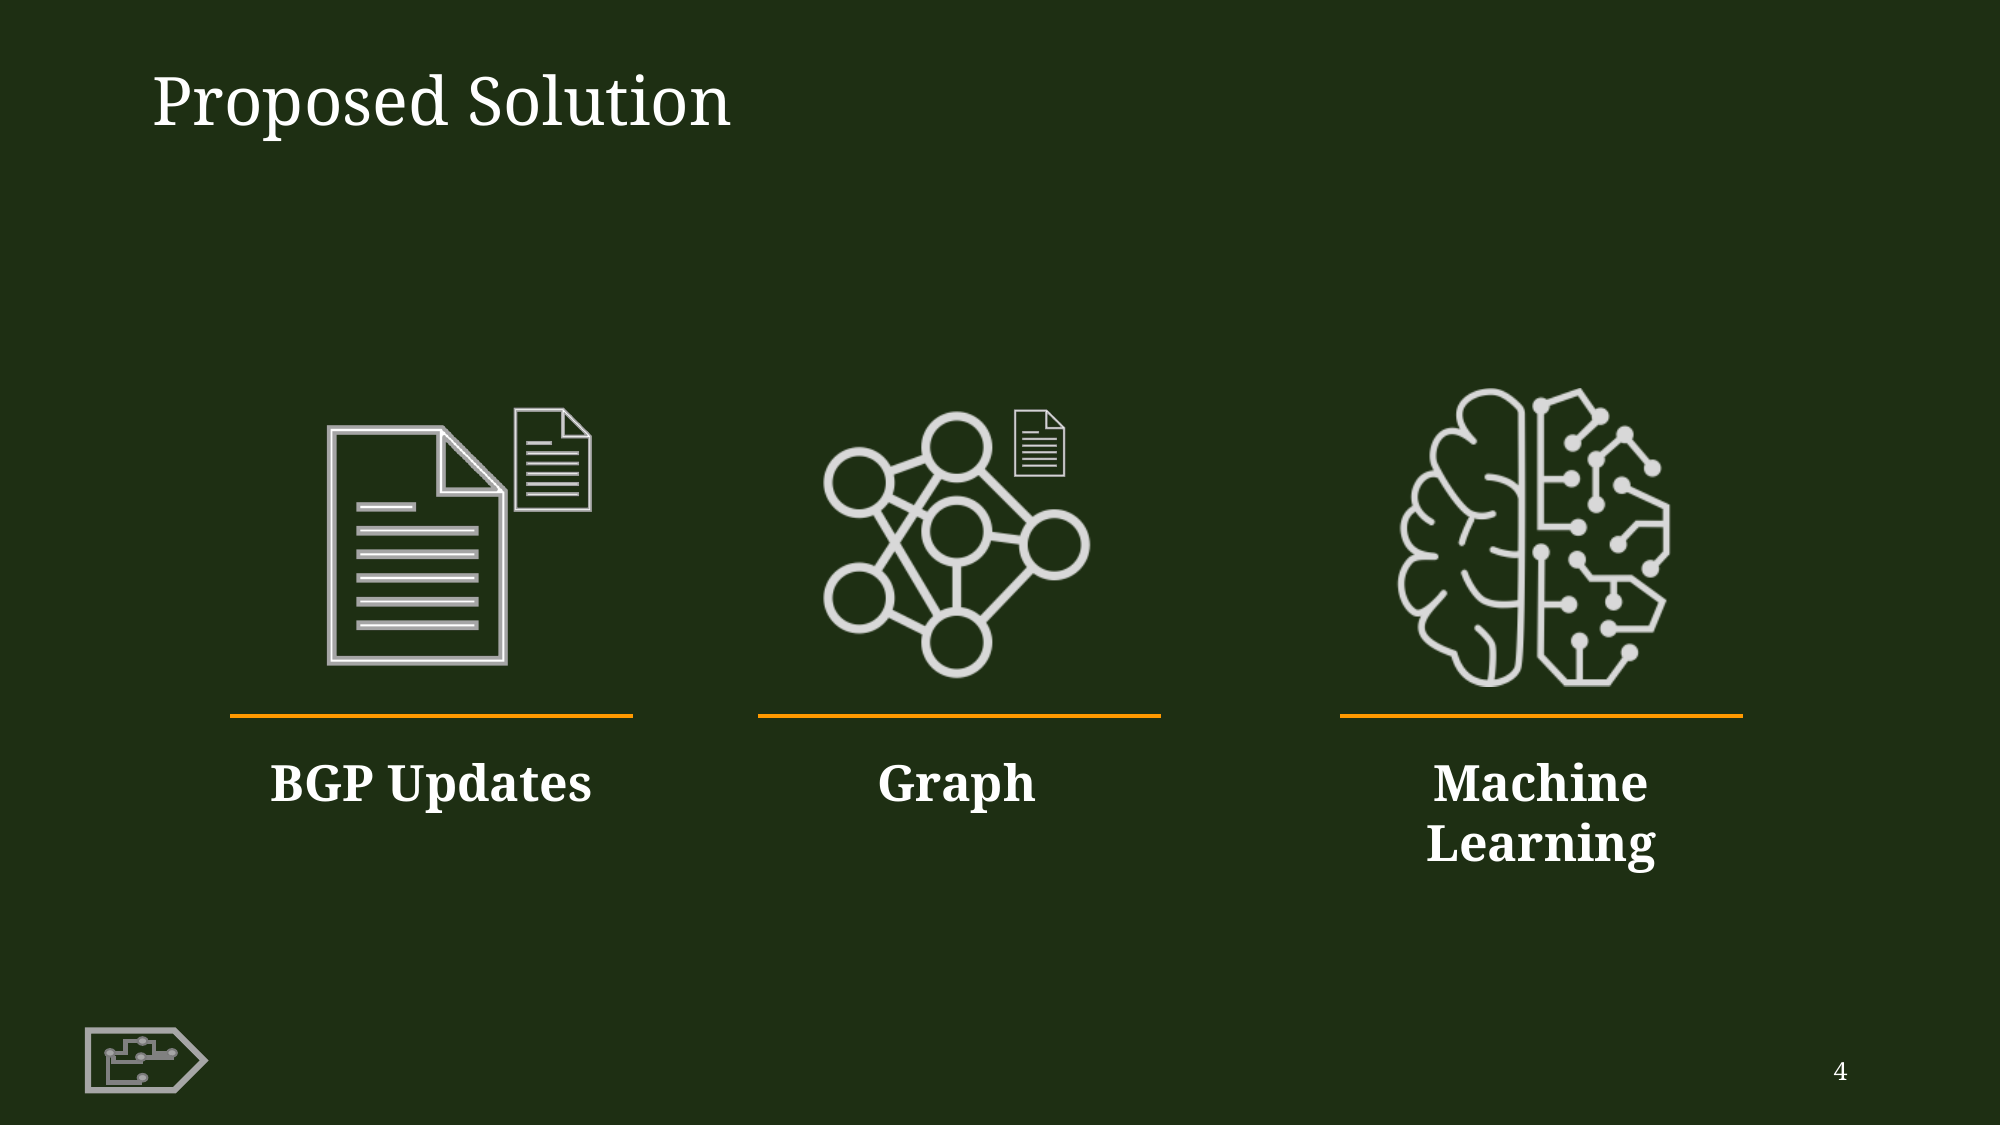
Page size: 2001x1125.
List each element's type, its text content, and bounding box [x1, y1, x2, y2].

picture [815, 403, 1099, 687]
text_box Machine Learning [1339, 744, 1743, 880]
title Proposed Solution [137, 59, 1863, 148]
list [275, 403, 559, 687]
text_box Graph [755, 744, 1159, 820]
picture [1385, 388, 1683, 687]
picture [491, 398, 614, 522]
text_box BGP Updates [230, 744, 634, 820]
slide_number 4 [1412, 1042, 1863, 1103]
